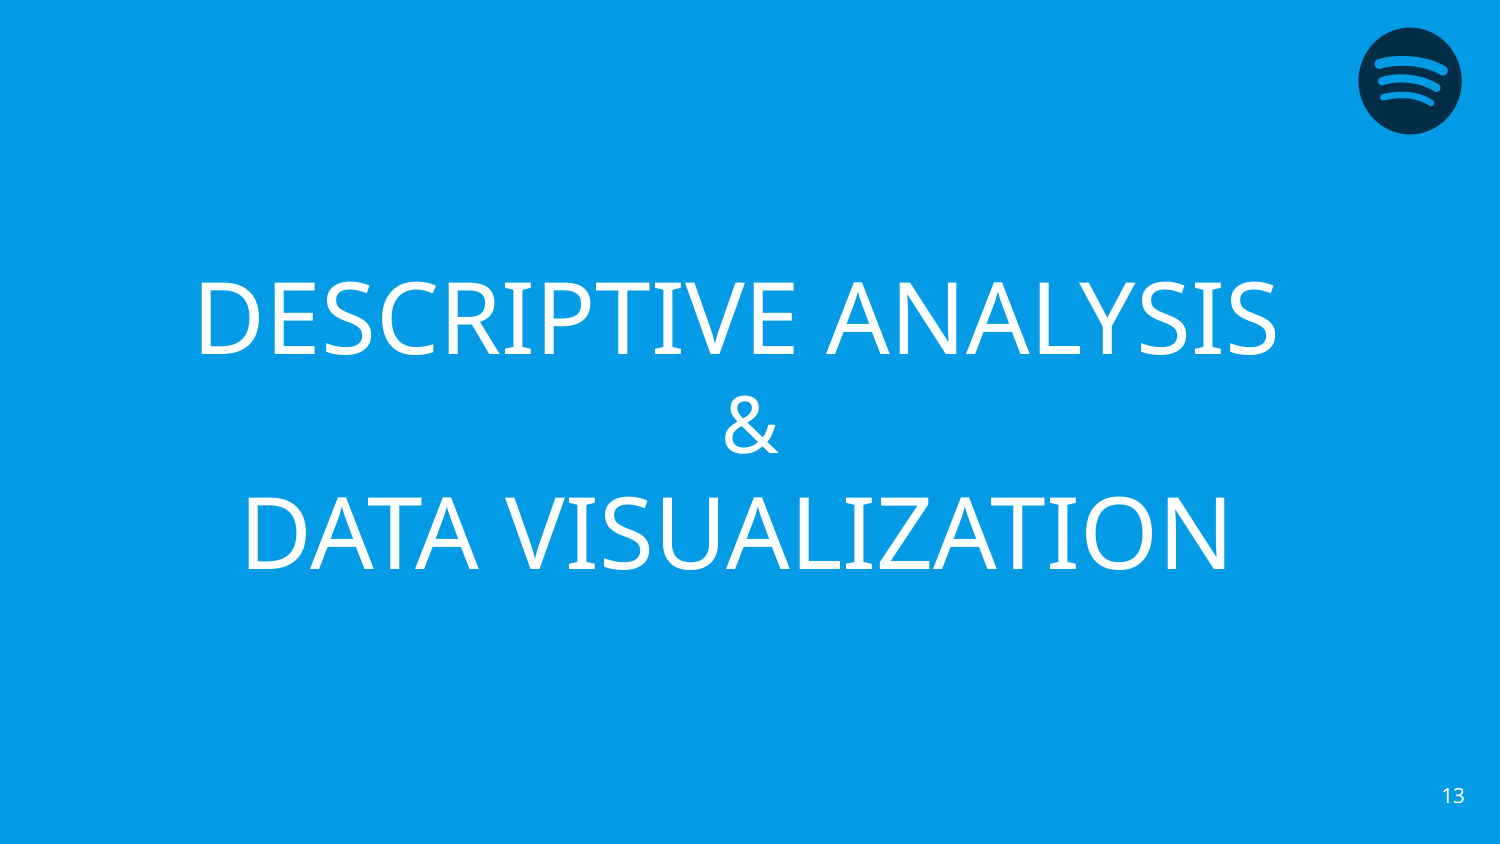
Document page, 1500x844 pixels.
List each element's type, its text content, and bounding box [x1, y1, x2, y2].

slide_number ‹#› [1389, 764, 1480, 830]
picture [1360, 29, 1460, 133]
title DESCRIPTIVE ANALYSIS & DATA VISUALIZATION [0, 86, 1500, 758]
